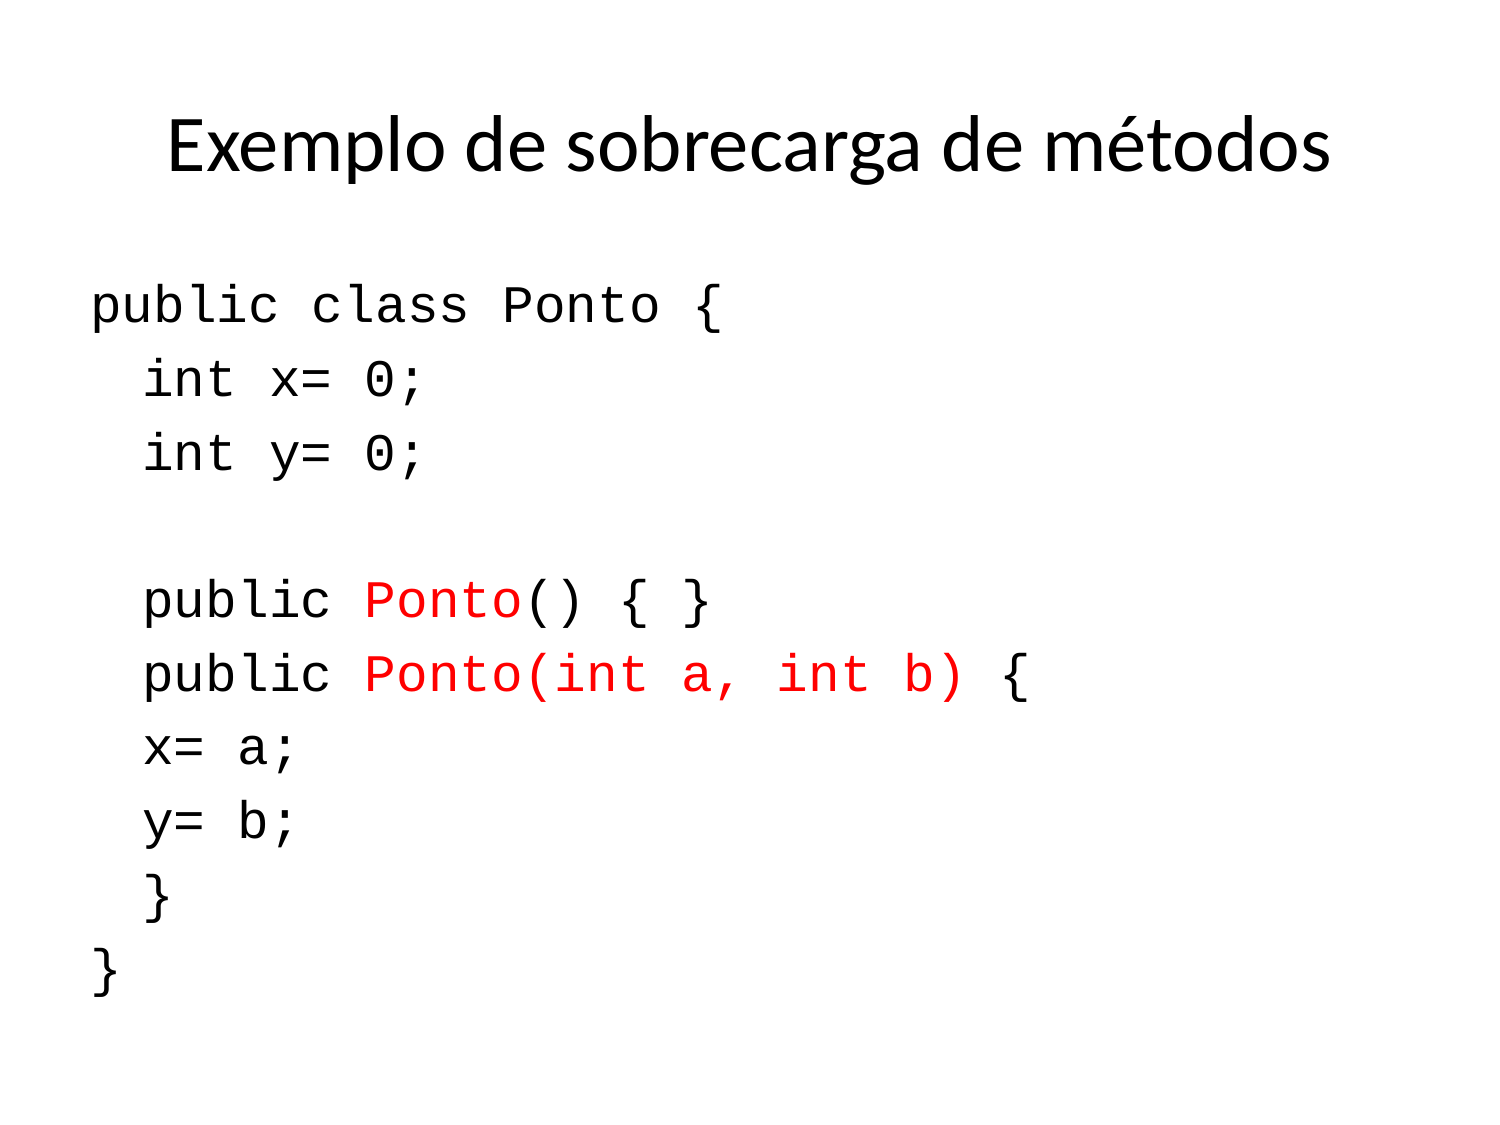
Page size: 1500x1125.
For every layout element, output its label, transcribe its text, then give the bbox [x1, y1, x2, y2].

title Exemplo de sobrecarga de métodos [75, 45, 1425, 233]
list public class Ponto { int x= 0; int y= 0; public Ponto() { } public Ponto(int a, int b) { x= a; y= b; } } [75, 262, 1425, 1005]
